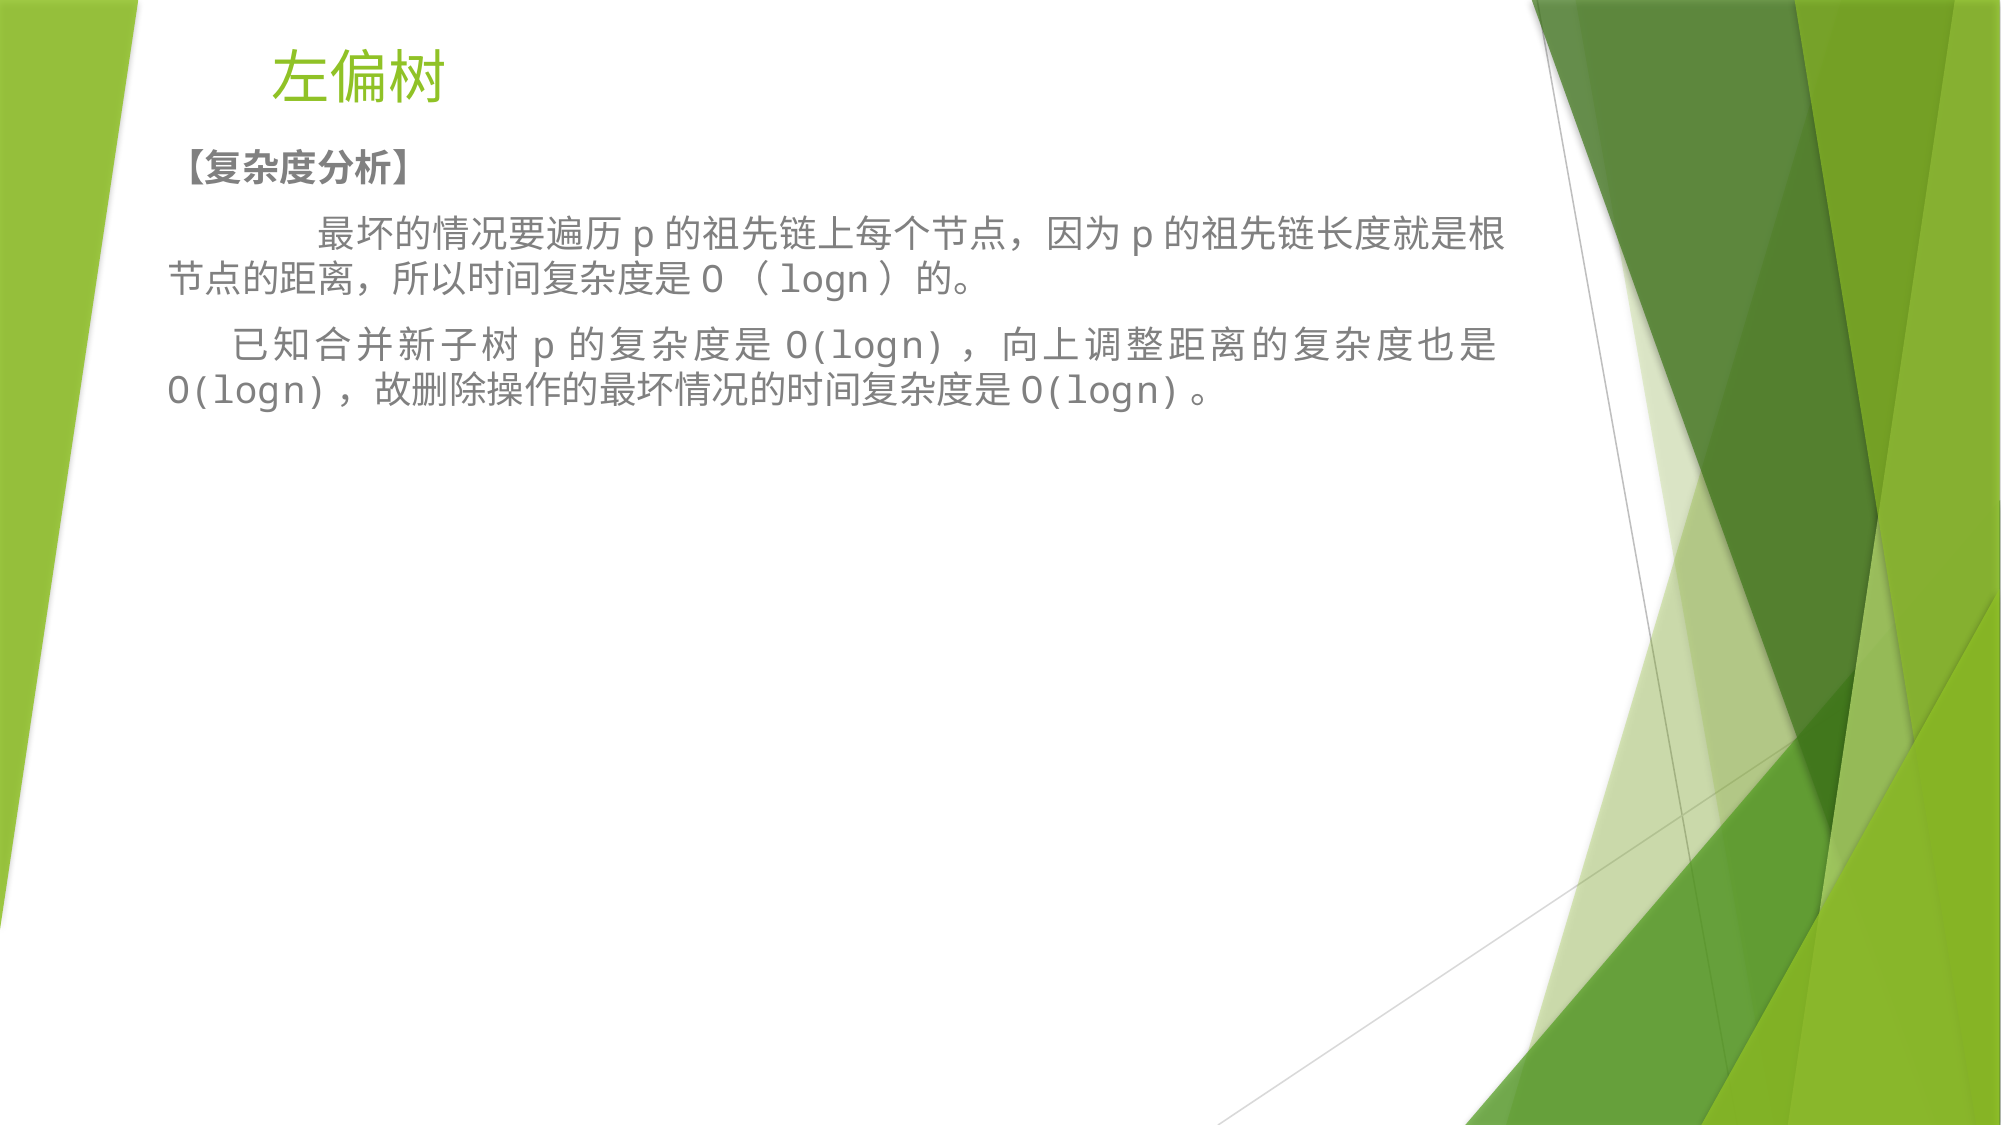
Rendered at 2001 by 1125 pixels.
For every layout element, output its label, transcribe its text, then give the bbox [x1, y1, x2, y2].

title 左偏树 [172, 24, 462, 119]
subtitle 【复杂度分析】 最坏的情况要遍历p的祖先链上每个节点，因为p的祖先链长度就是根节点的距离，所以时间复杂度是O（logn）的。 已知合并新子树p的复杂度是O(logn)，向上调整距离的复杂度也是O(logn)，故删除操作的最坏情况的时间复杂度是O(logn)。 [152, 136, 1522, 1039]
